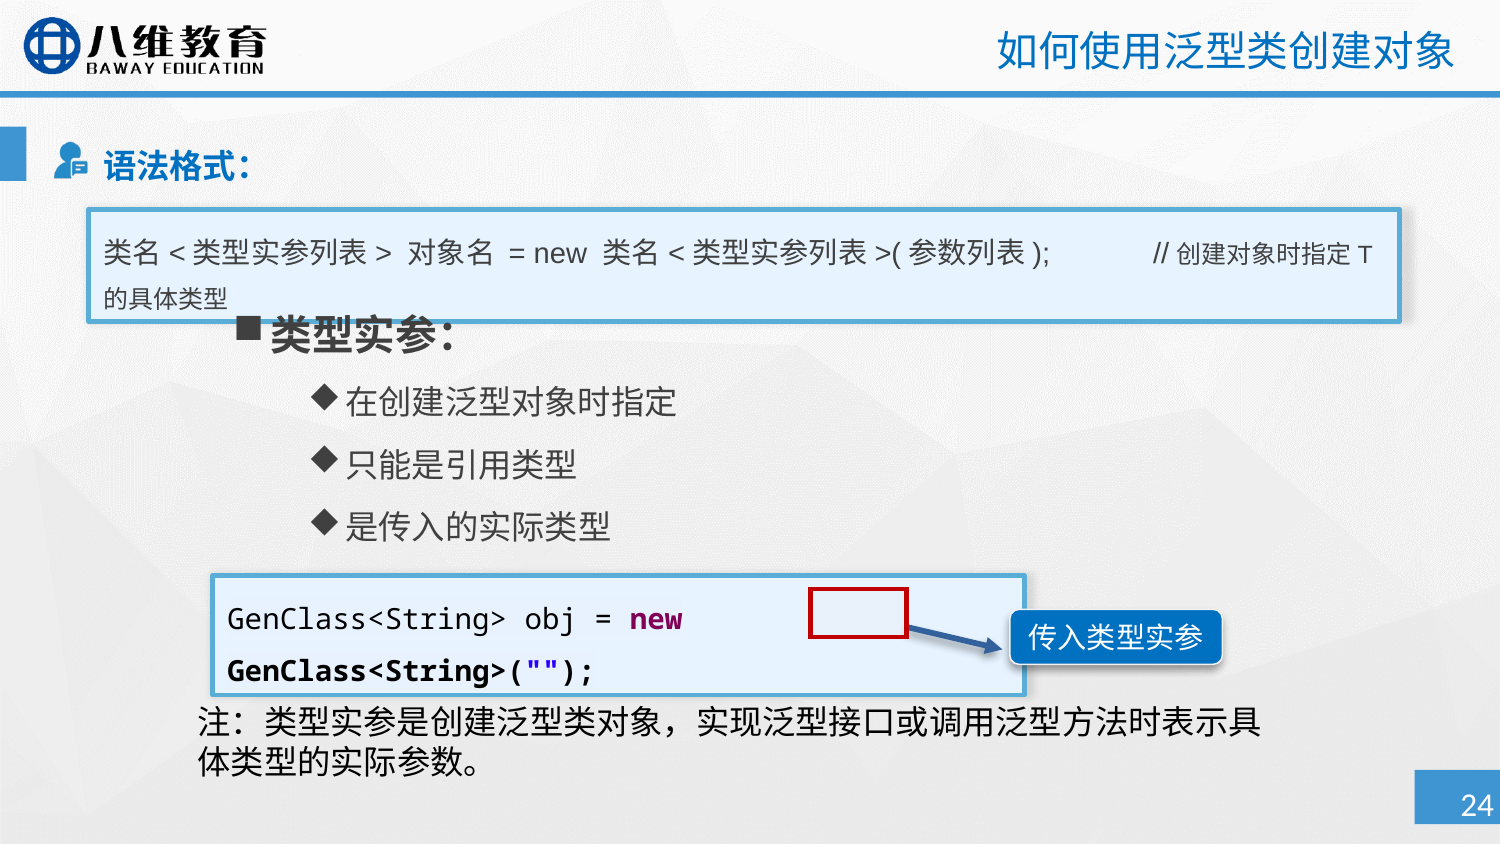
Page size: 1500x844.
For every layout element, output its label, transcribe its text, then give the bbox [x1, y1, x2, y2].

picture [0, 98, 1500, 844]
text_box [810, 589, 1223, 664]
text_box 类名<类型实参列表> 对象名 = new 类名<类型实参列表>(参数列表); //创建对象时指定T的具体类型 [88, 209, 1400, 322]
picture [0, 0, 1500, 91]
text_box 注：类型实参是创建泛型类对象，实现泛型接口或调用泛型方法时表示具体类型的实际参数。 [182, 693, 1306, 789]
text_box 类型实参： 在创建泛型对象时指定 只能是引用类型 是传入的实际类型 [218, 299, 1258, 564]
text_box GenClass<String> obj = new GenClass<String>(""); [212, 575, 1025, 693]
title 如何使用泛型类创建对象 [360, 23, 1471, 84]
subtitle 语法格式： [88, 138, 1317, 198]
